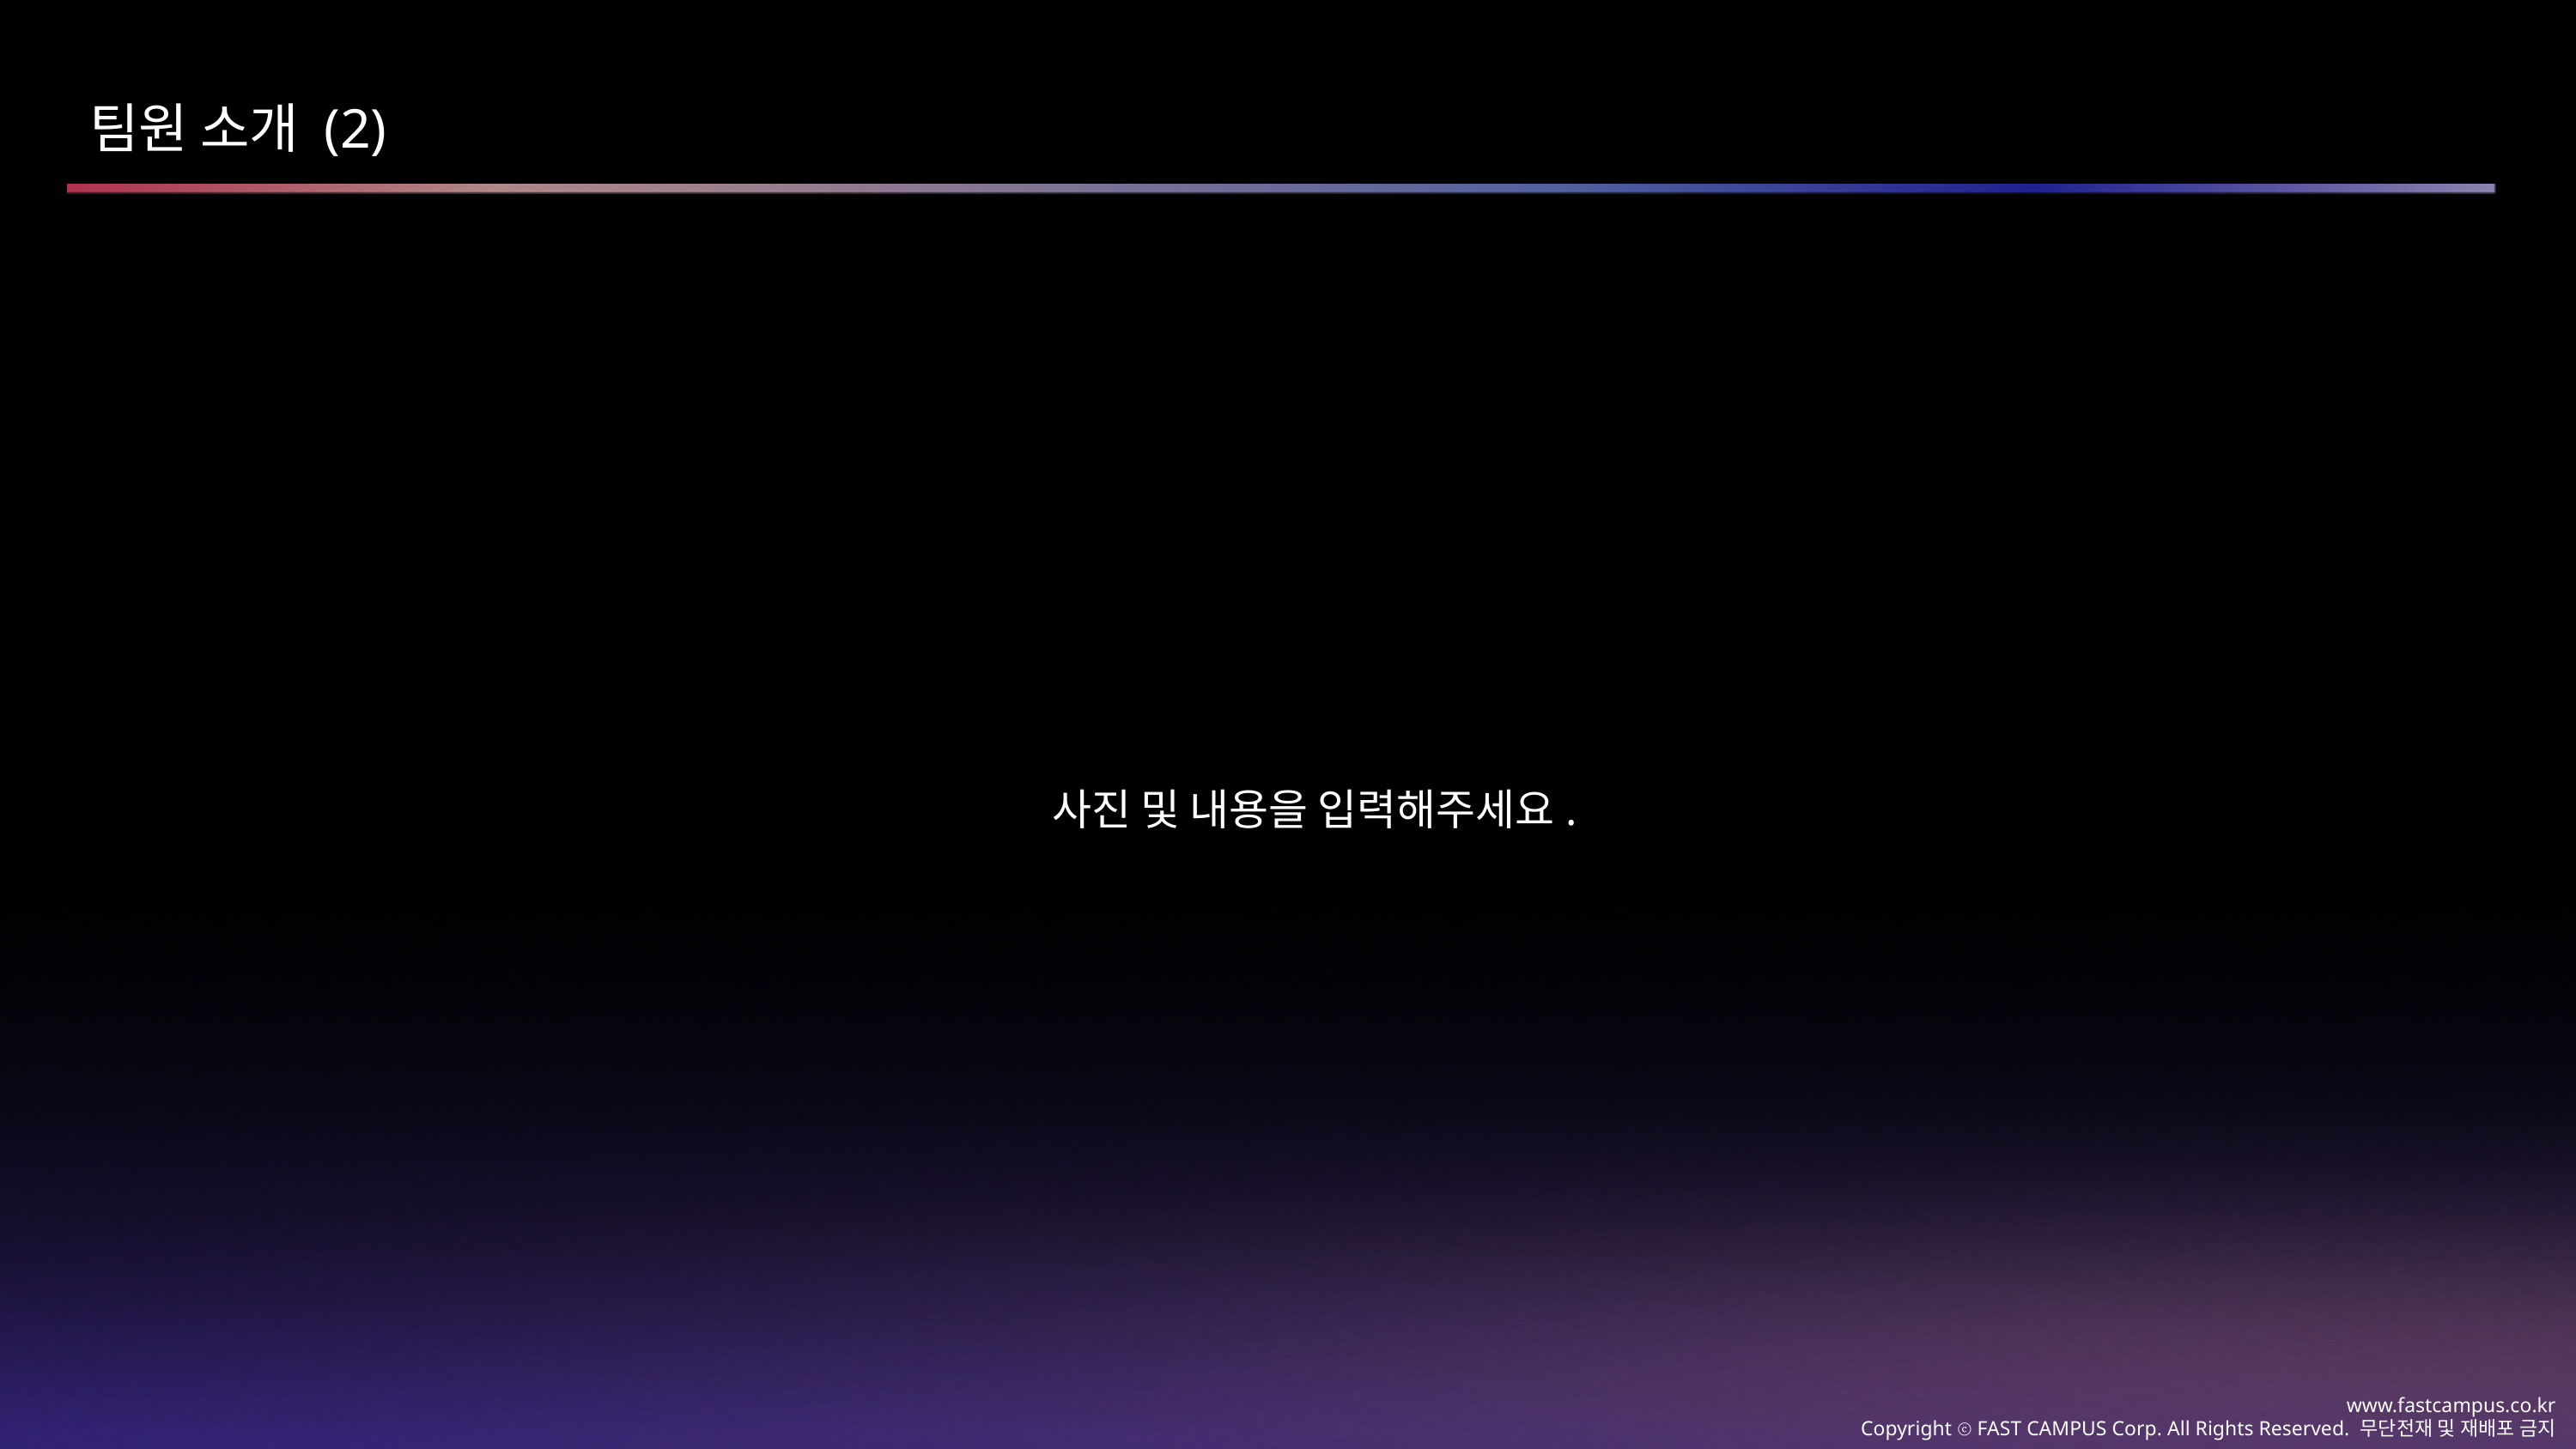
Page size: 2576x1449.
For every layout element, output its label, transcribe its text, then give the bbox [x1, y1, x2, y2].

text_box 팀원 소개 (2) [76, 88, 2576, 166]
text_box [67, 184, 2496, 194]
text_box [0, 805, 2576, 1449]
text_box 사진 및 내용을 입력해주세요. [1039, 775, 1785, 803]
